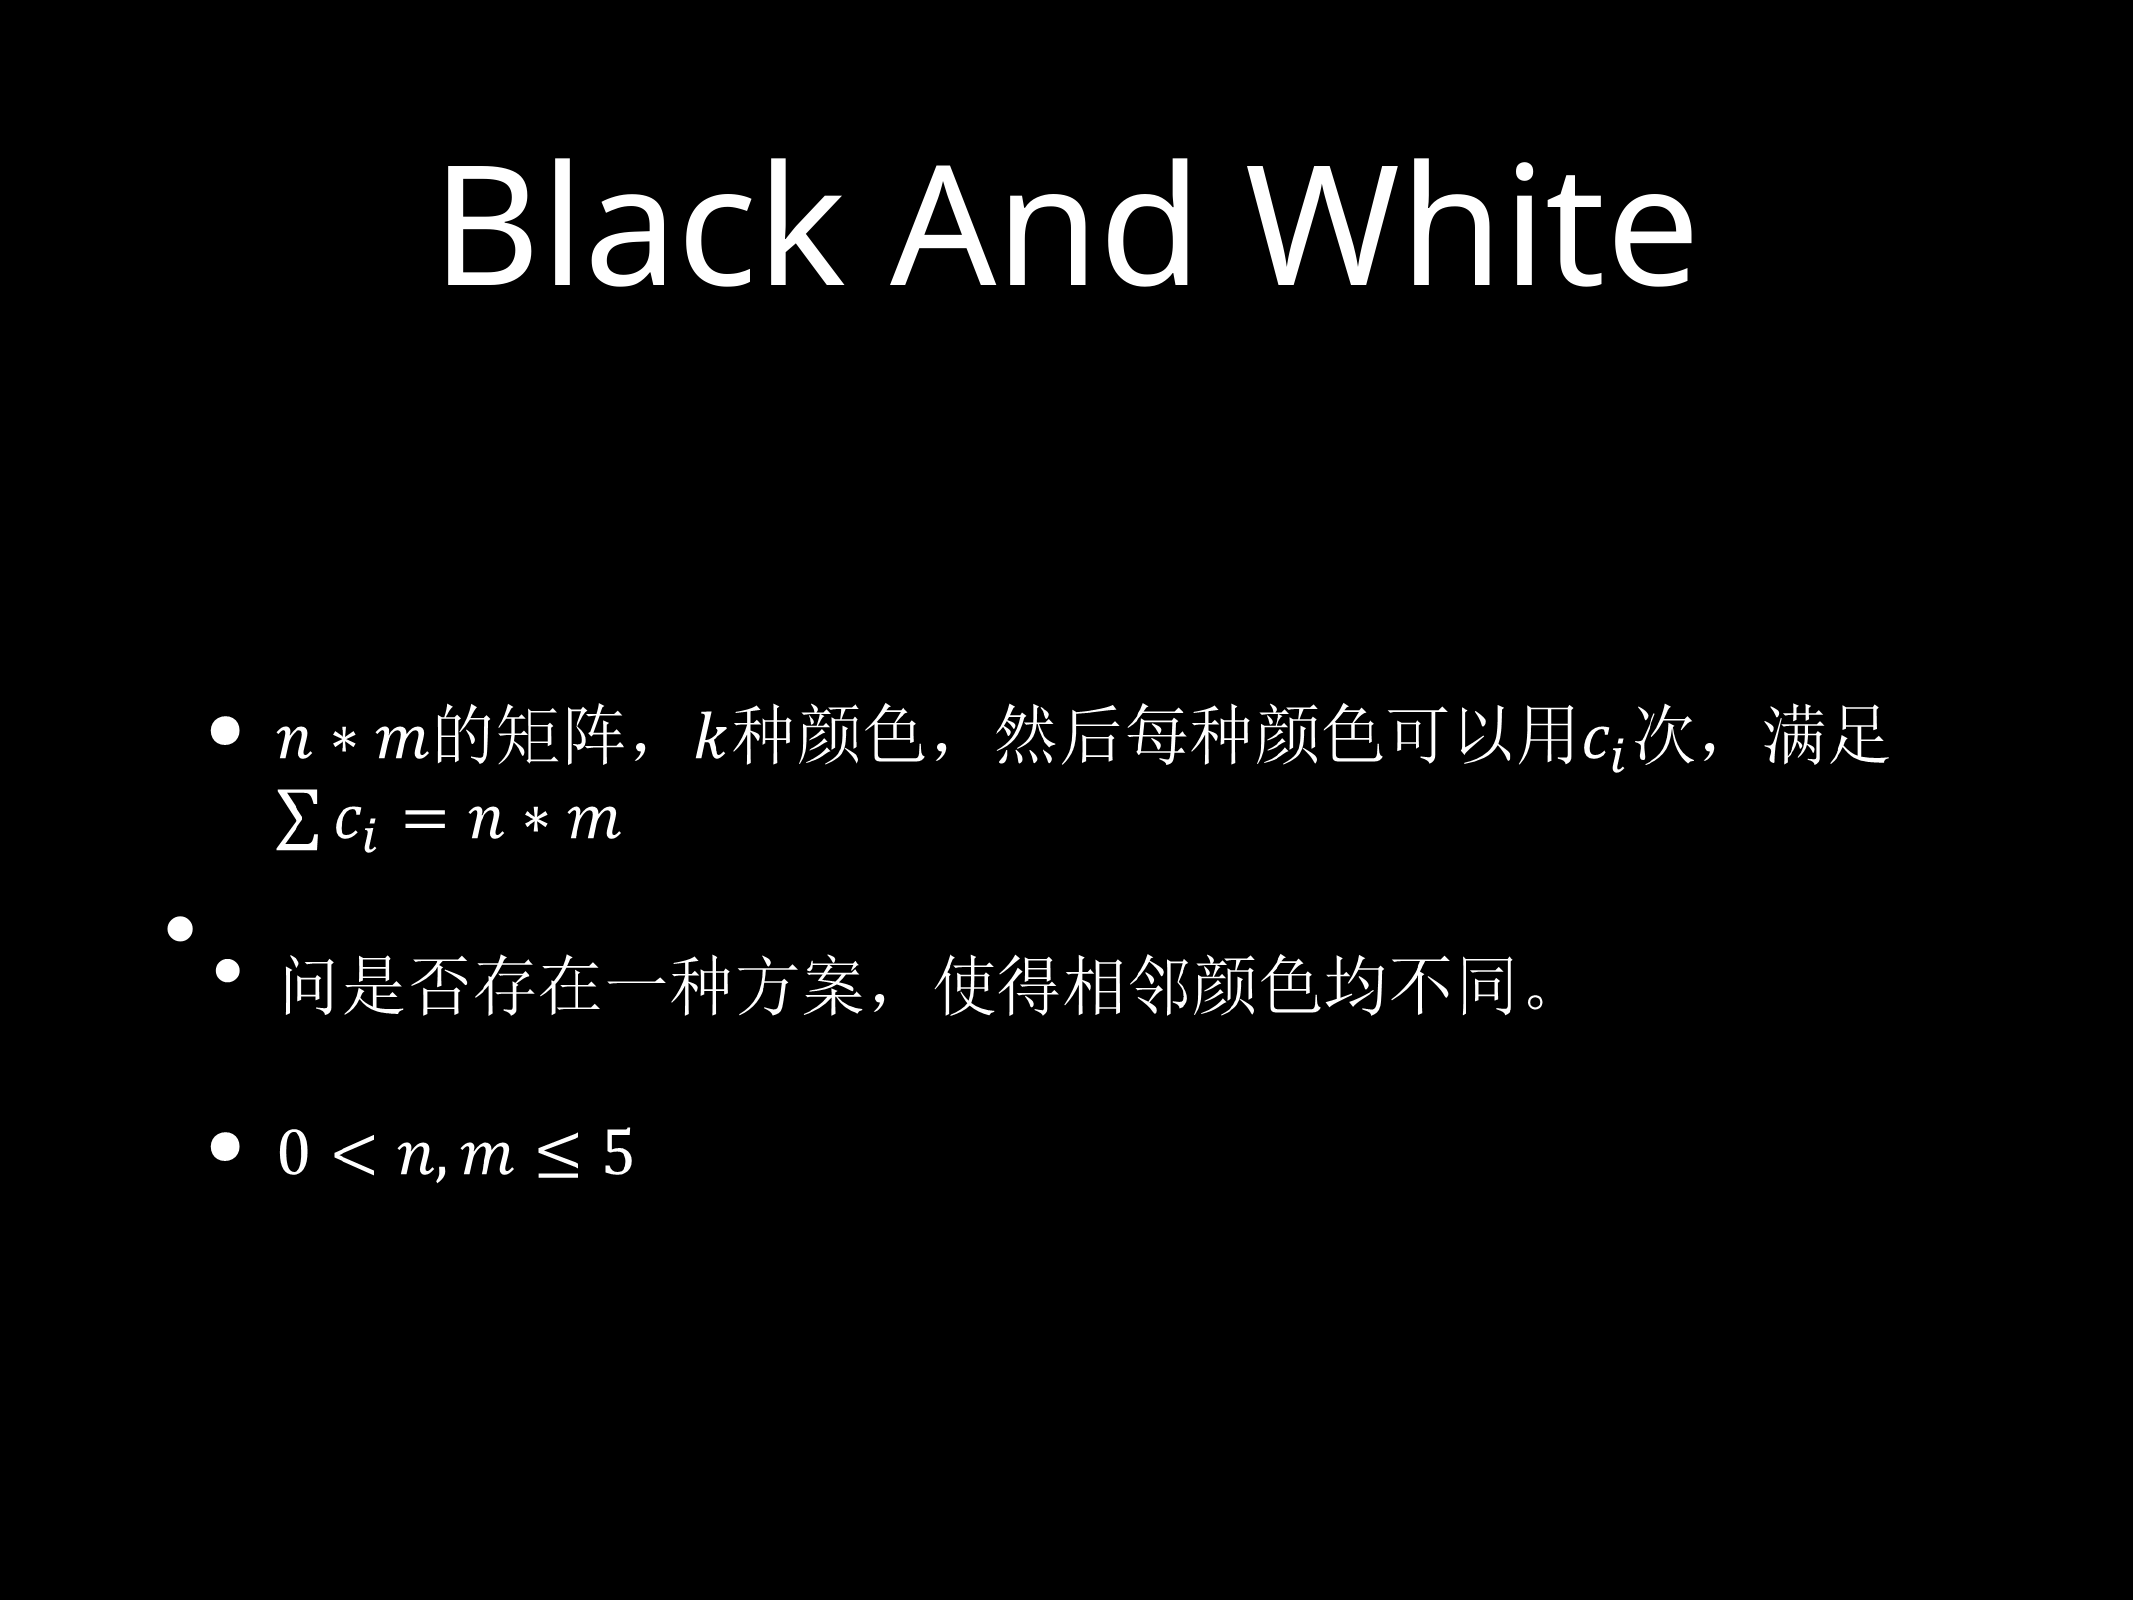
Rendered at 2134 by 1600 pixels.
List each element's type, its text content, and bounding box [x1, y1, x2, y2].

title Black And White [155, 41, 1978, 397]
list [155, 424, 1978, 1457]
